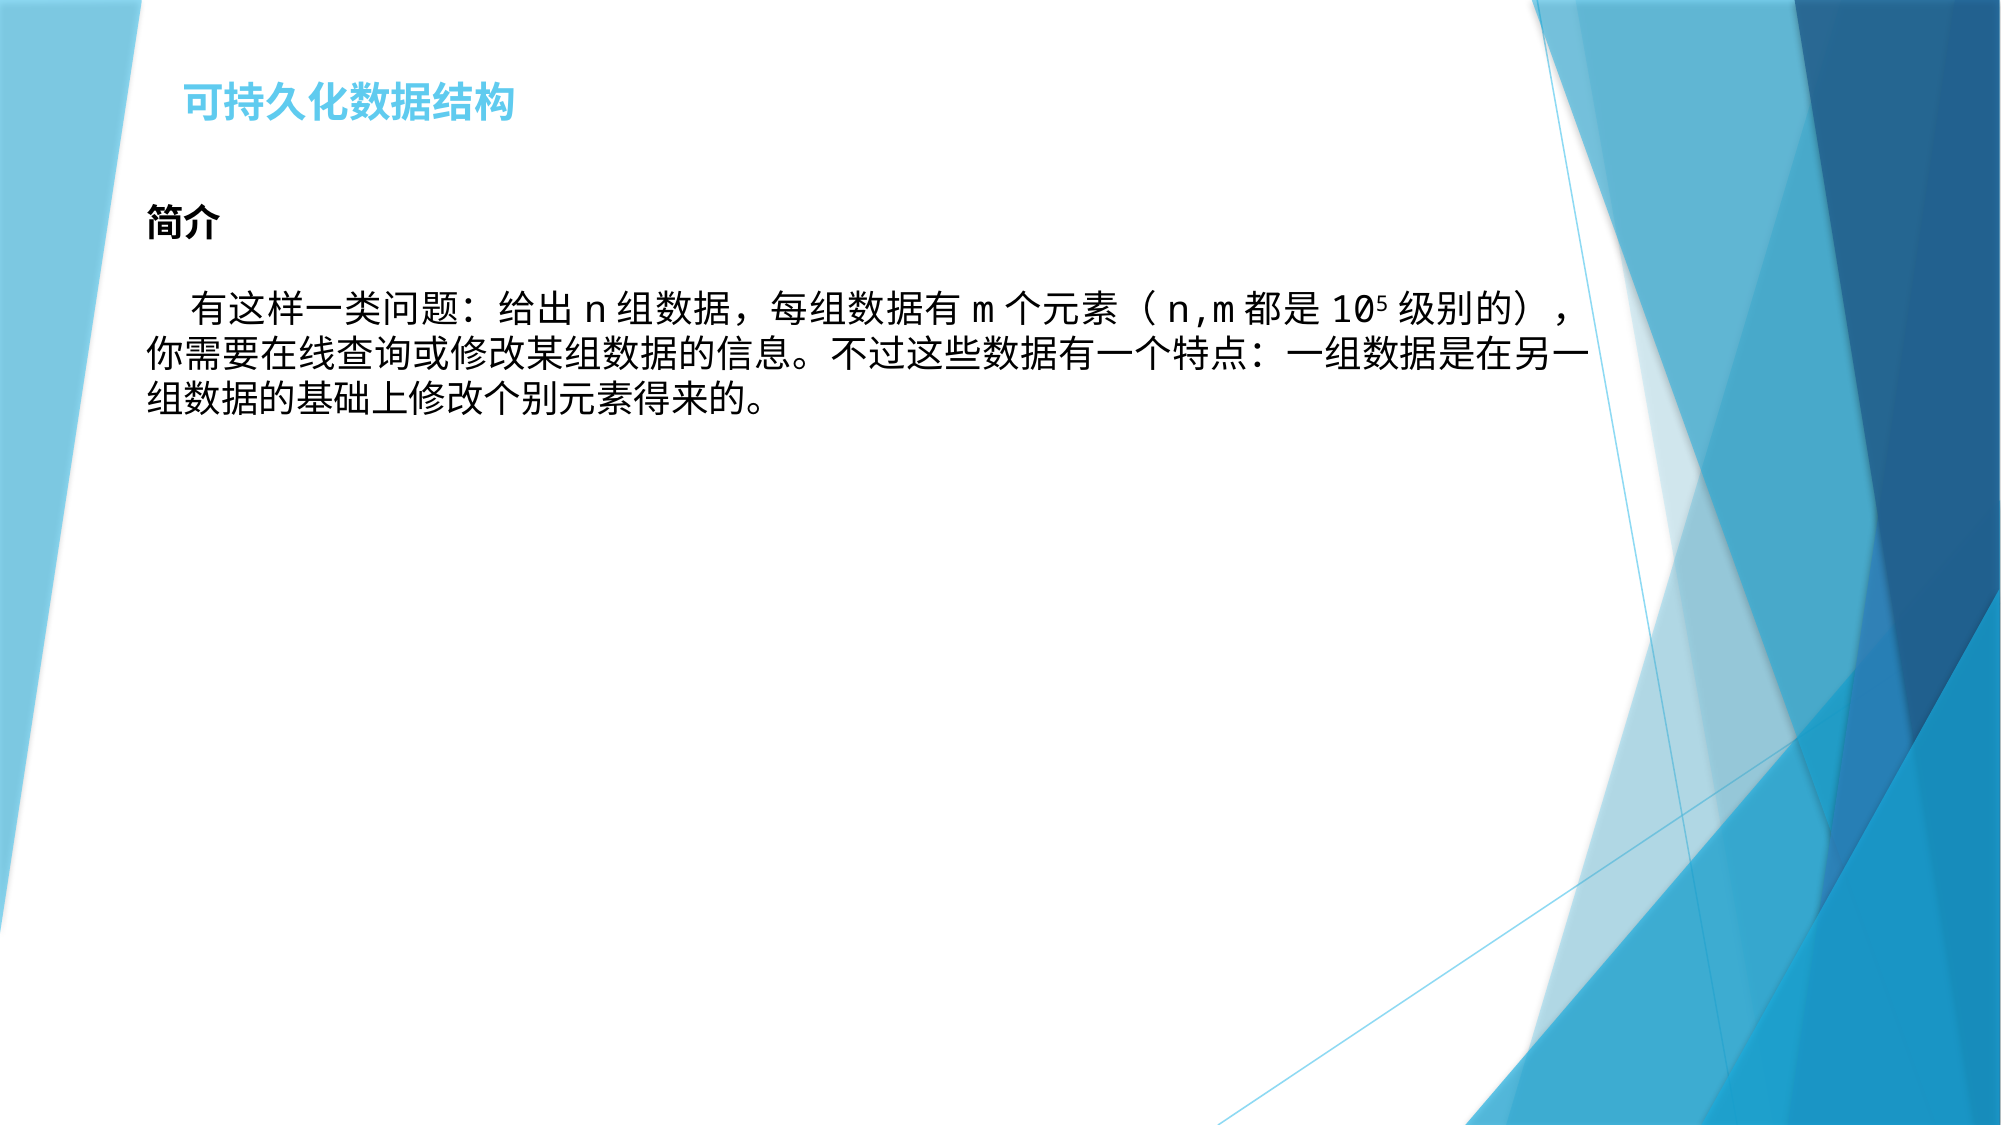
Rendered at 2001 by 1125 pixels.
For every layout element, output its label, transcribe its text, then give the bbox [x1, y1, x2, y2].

subtitle 简介 有这样一类问题：给出n组数据，每组数据有m个元素（n,m都是105级别的），你需要在线查询或修改某组数据的信息。不过这些数据有一个特点：一组数据是在另一组数据的基础上修改个别元素得来的。 [131, 191, 1605, 968]
title 可持久化数据结构 [167, 30, 958, 134]
